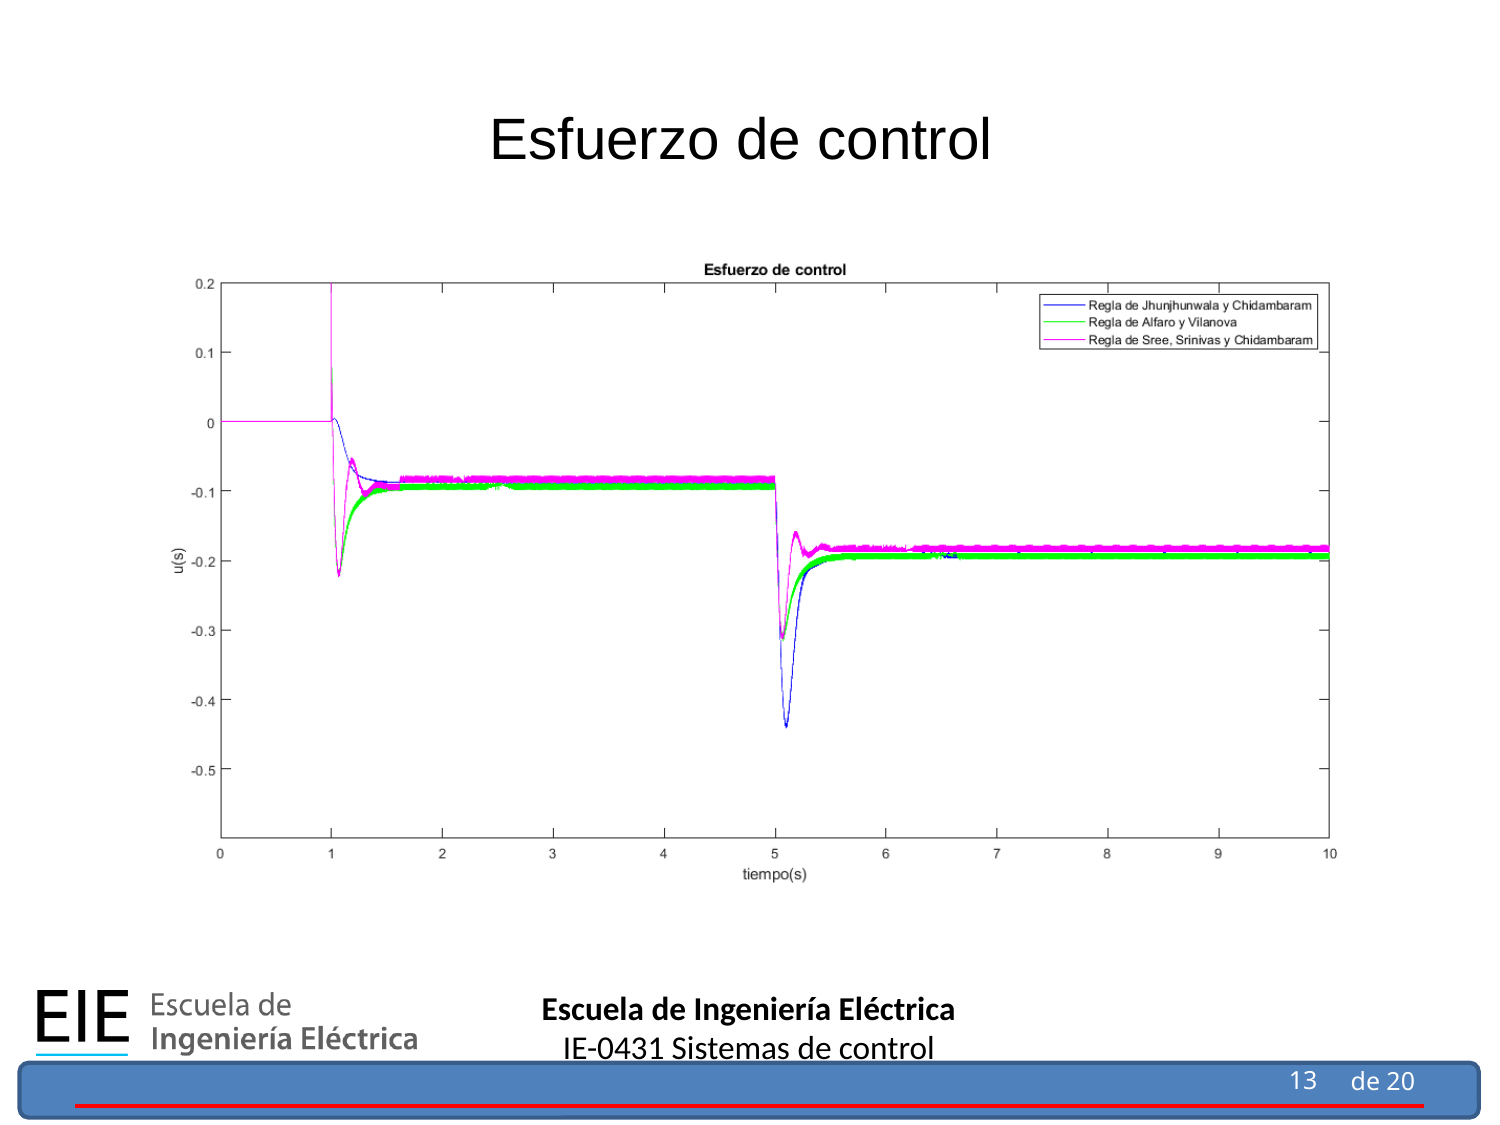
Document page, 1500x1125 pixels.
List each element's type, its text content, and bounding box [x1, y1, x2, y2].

text_box Esfuerzo de control [0, 23, 1500, 1125]
picture [34, 231, 1466, 915]
